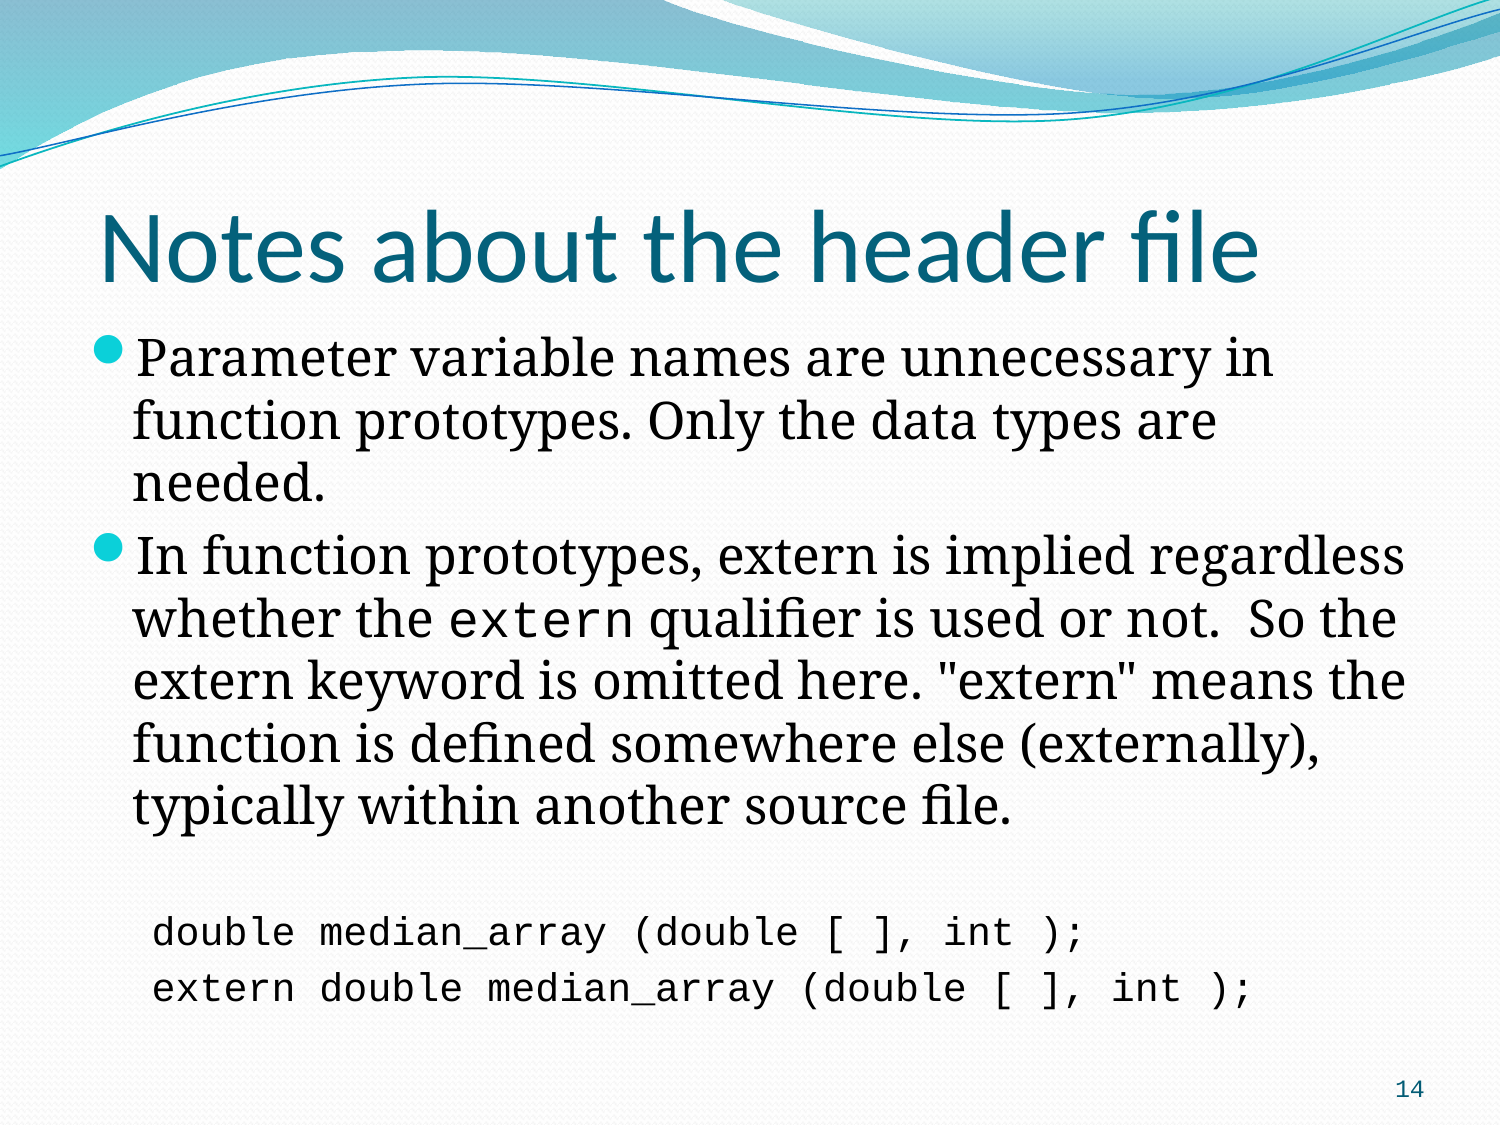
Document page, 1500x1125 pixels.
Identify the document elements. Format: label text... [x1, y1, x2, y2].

list Parameter variable names are unnecessary in function prototypes. Only the data types are needed. In function prototypes, extern is implied regardless whether the extern qualifier is used or not. So the extern keyword is omitted here. "extern" means the function is defined somewhere else (externally), typically within another source file. double median_array (double [ ], int ); extern double median_array (double [ ], int ); [75, 317, 1425, 1038]
title Notes about the header file [75, 115, 1425, 303]
slide_number 14 [1299, 1042, 1425, 1103]
